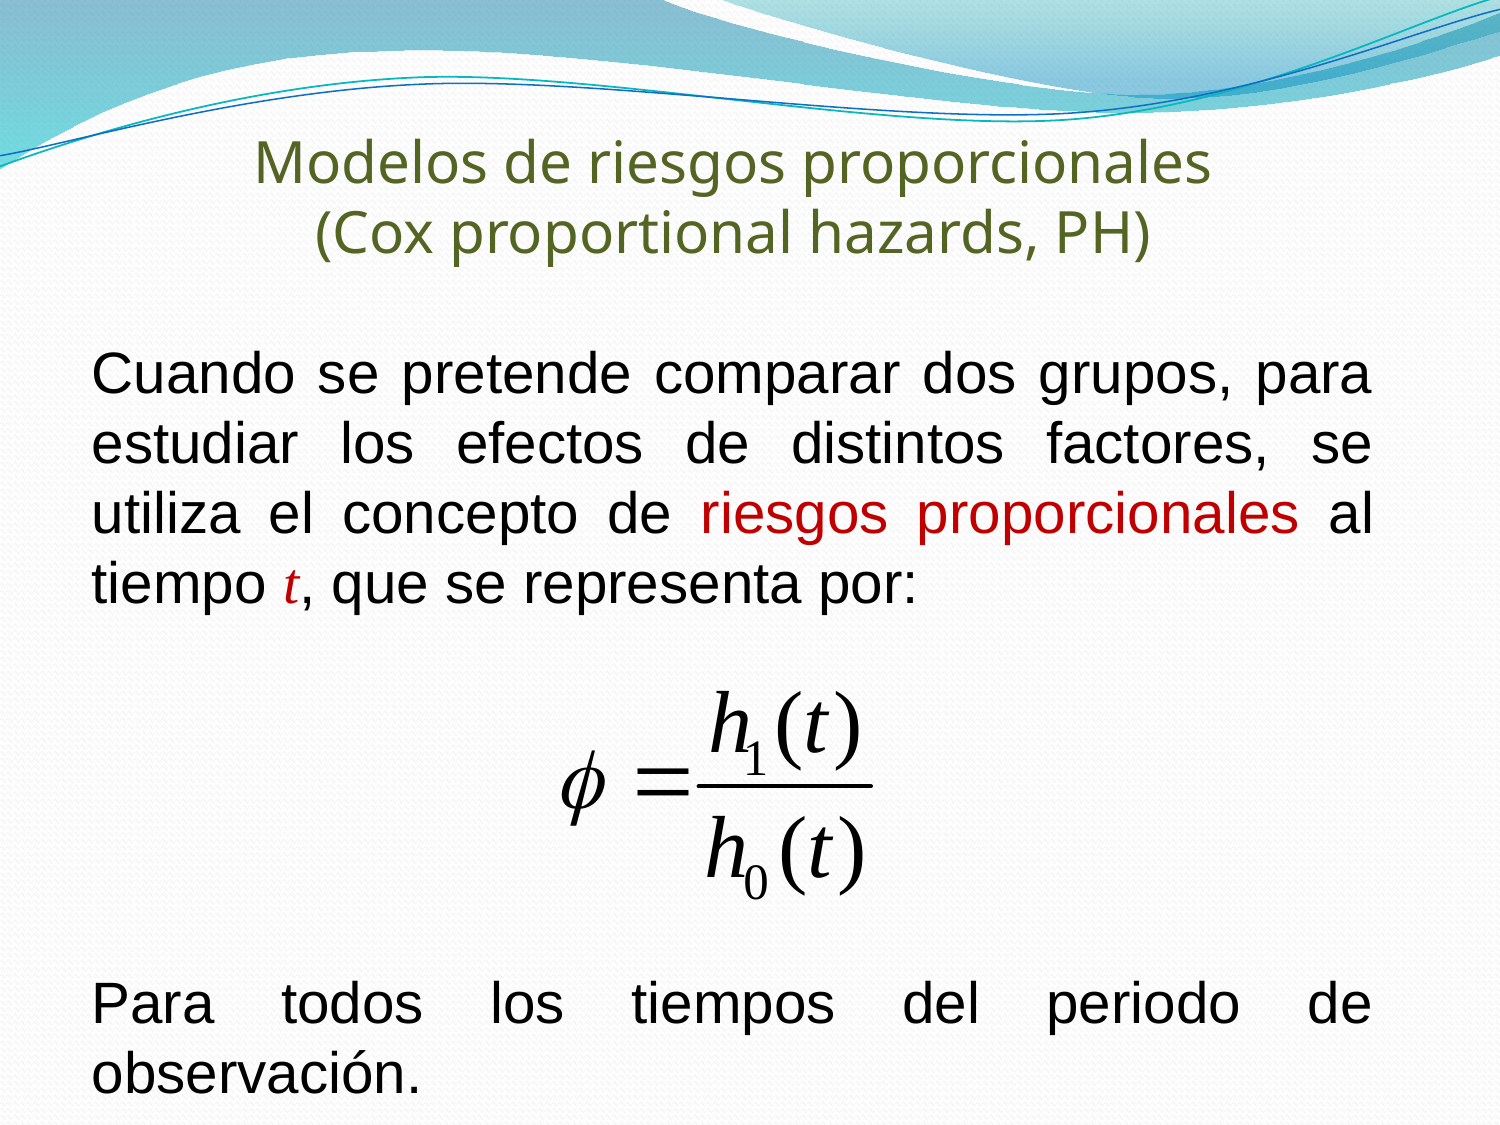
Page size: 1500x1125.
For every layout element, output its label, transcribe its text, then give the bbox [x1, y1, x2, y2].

text_box Modelos de riesgos proporcionales (Cox proportional hazards, PH) Cuando se pretende comparar dos grupos, para estudiar los efectos de distintos factores, se utiliza el concepto de riesgos proporcionales al tiempo t, que se representa por: Para todos los tiempos del periodo de observación. [76, 117, 1390, 1113]
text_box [548, 668, 888, 919]
